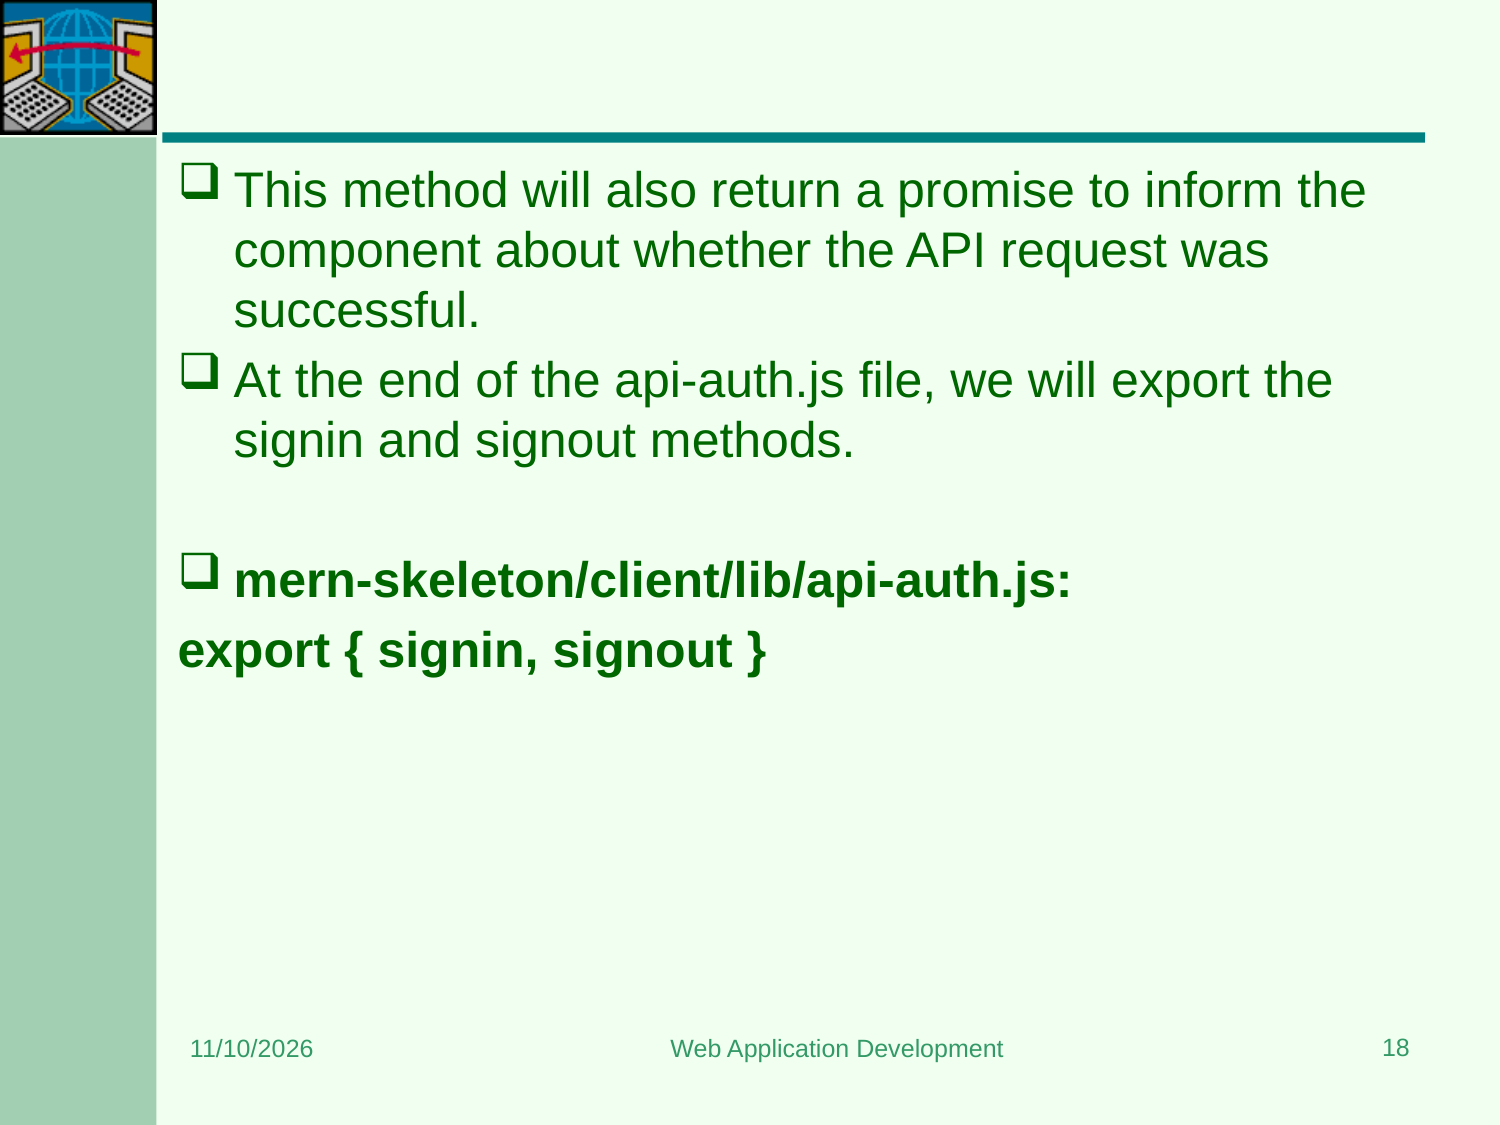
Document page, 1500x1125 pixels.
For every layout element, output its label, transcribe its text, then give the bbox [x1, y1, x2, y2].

list This method will also return a promise to inform the component about whether the API request was successful. At the end of the api-auth.js file, we will export the signin and signout methods. mern-skeleton/client/lib/api-auth.js: export { signin, signout } [162, 149, 1488, 1013]
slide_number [174, 1024, 438, 1104]
picture [0, 0, 157, 135]
slide_number 18 [1237, 1024, 1426, 1103]
footer Web Application Development [462, 1024, 1213, 1104]
